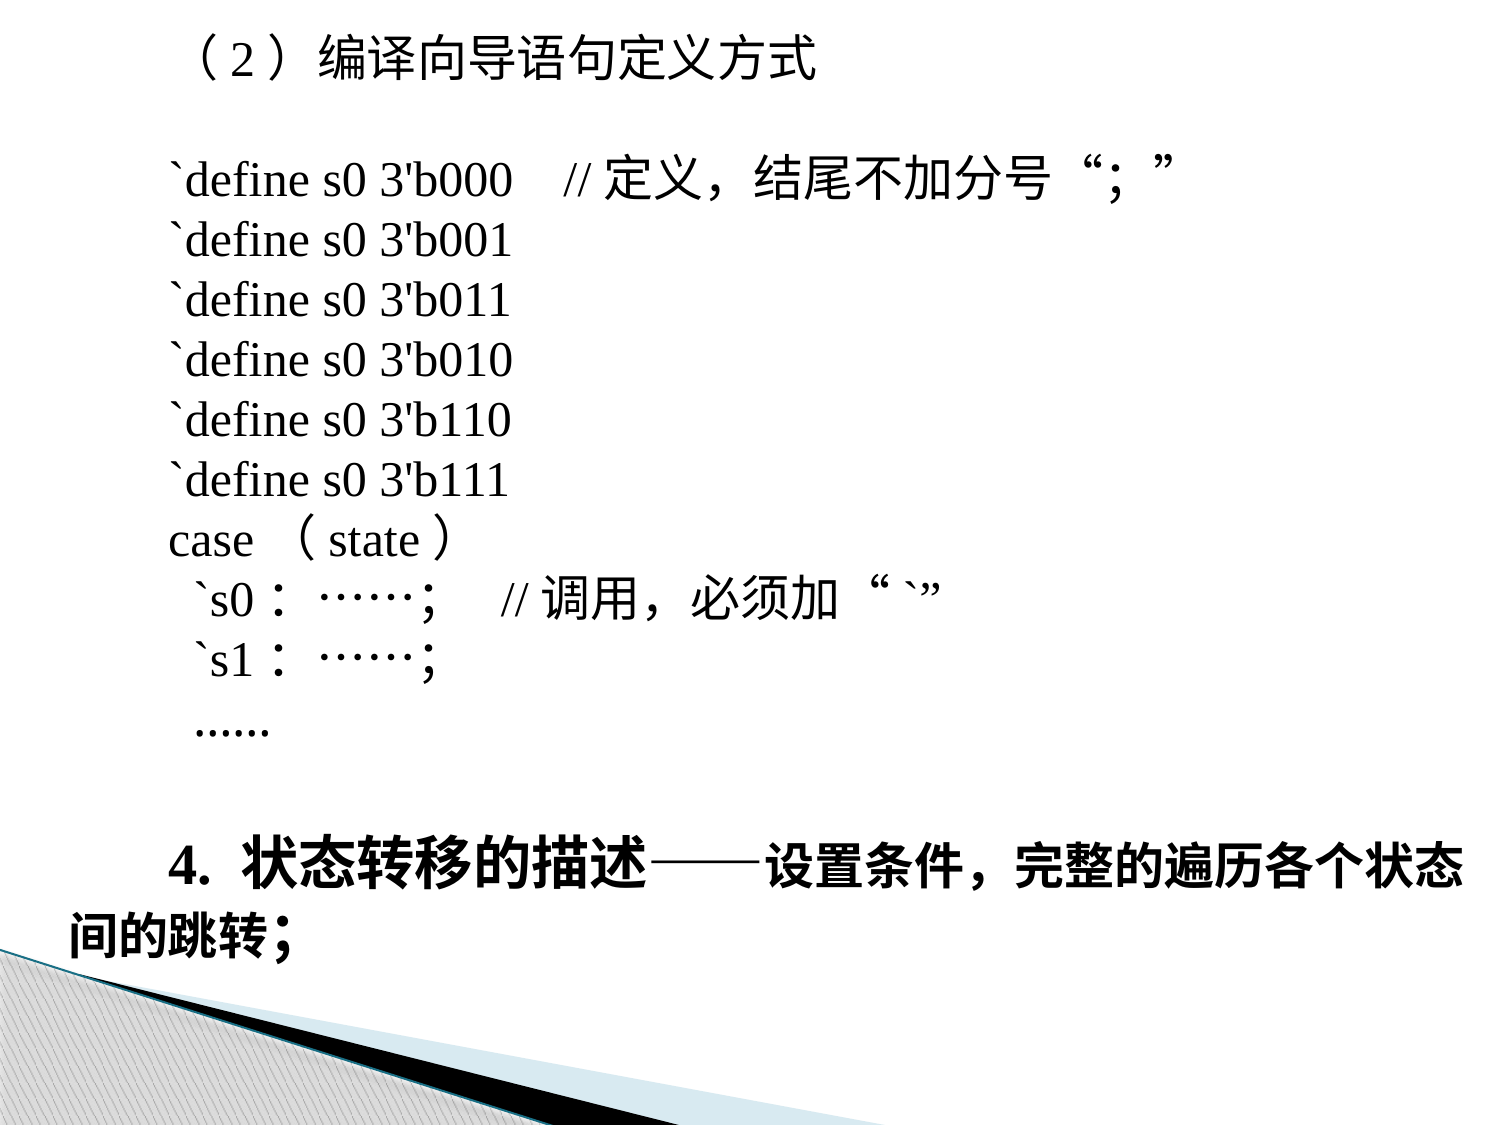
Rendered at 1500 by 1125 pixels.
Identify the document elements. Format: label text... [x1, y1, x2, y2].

text_box （2）编译向导语句定义方式 `define s0 3'b000 //定义，结尾不加分号“；” `define s0 3'b001 `define s0 3'b011 `define s0 3'b010 `define s0 3'b110 `define s0 3'b111 case（state） `s0：……； //调用，必须加“`” `s1：……； …… 4. 状态转移的描述——设置条件，完整的遍历各个状态间的跳转； [53, 18, 1500, 974]
